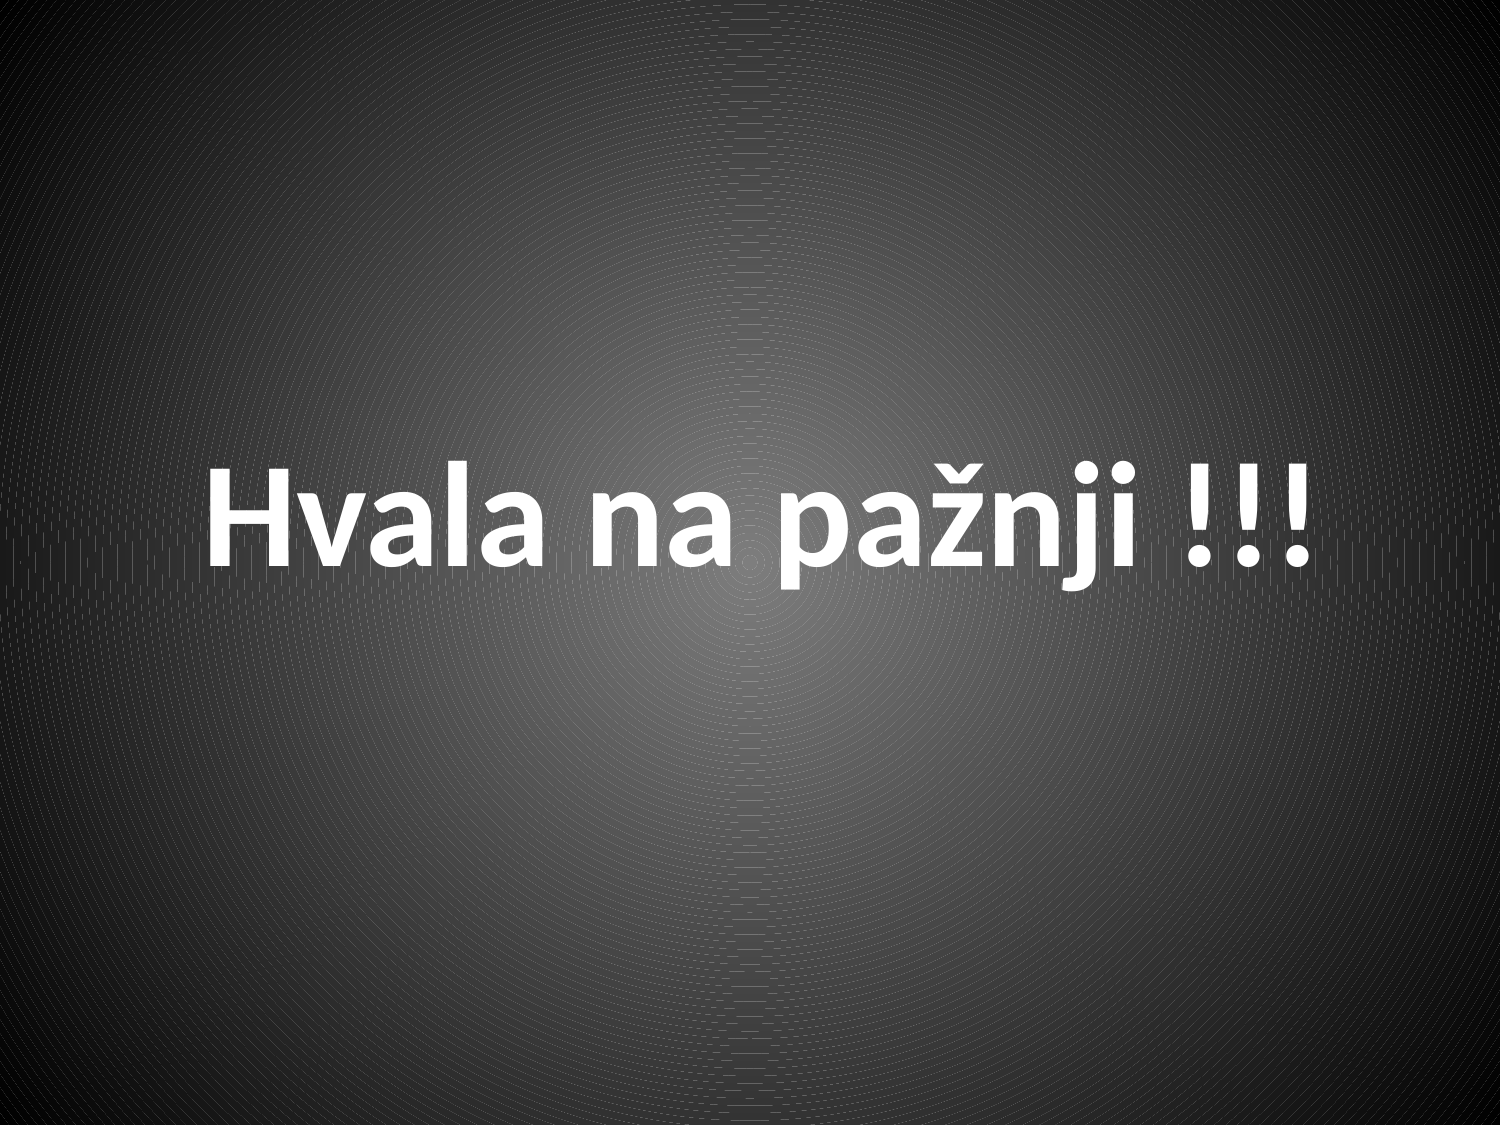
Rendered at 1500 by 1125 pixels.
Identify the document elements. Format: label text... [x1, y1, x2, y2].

title Hvala na pažnji !!! [87, 412, 1438, 600]
